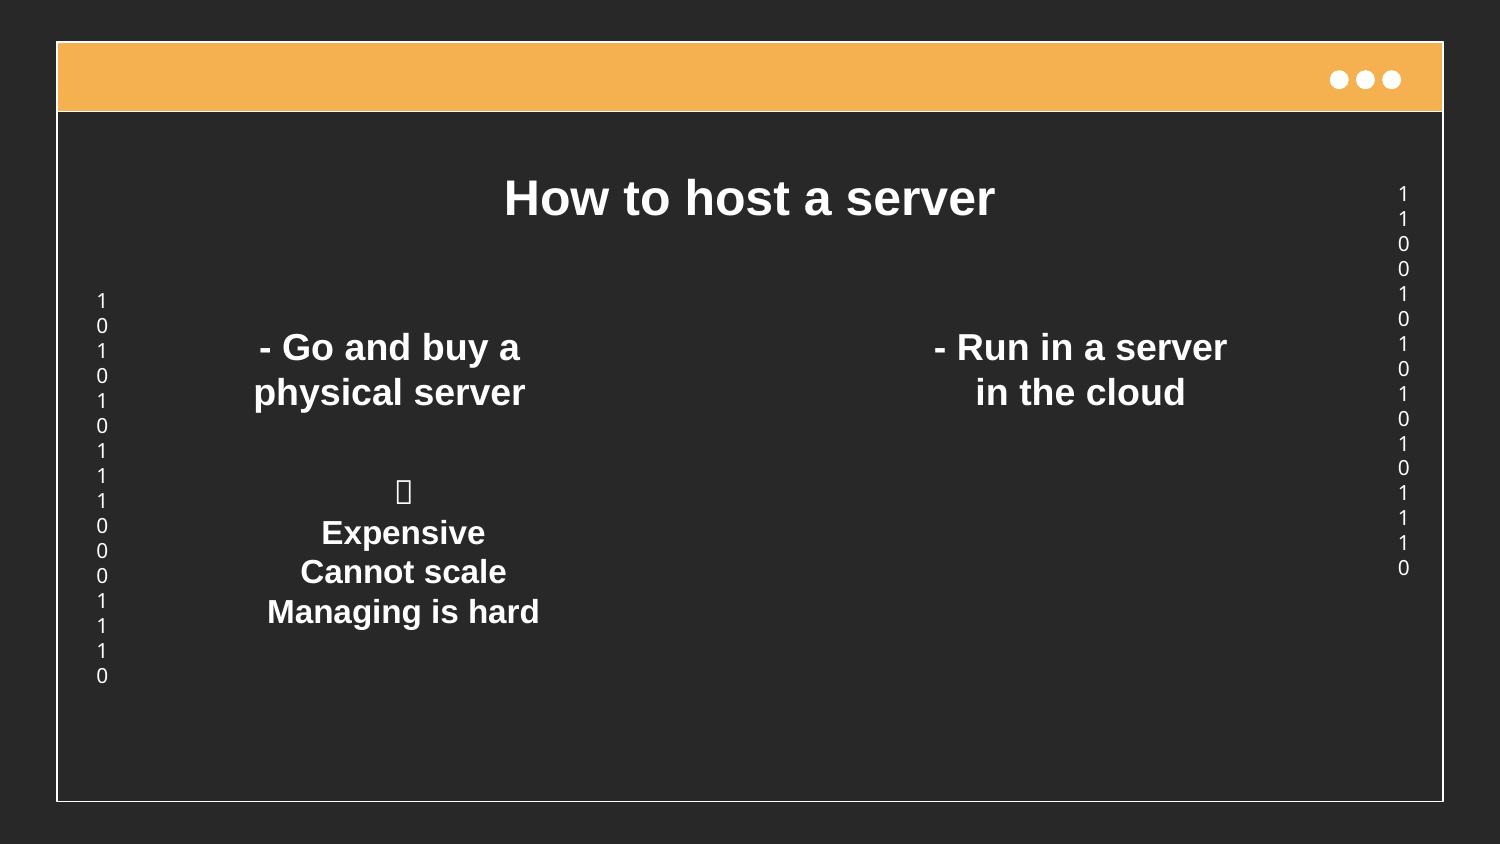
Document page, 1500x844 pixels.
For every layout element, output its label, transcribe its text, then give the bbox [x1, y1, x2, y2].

text_box  Expensive Cannot scale Managing is hard [124, 463, 683, 638]
text_box - Go and buy a physical server [221, 315, 558, 421]
text_box - Run in a server in the cloud [912, 315, 1249, 421]
text_box How to host a server [483, 158, 1017, 233]
